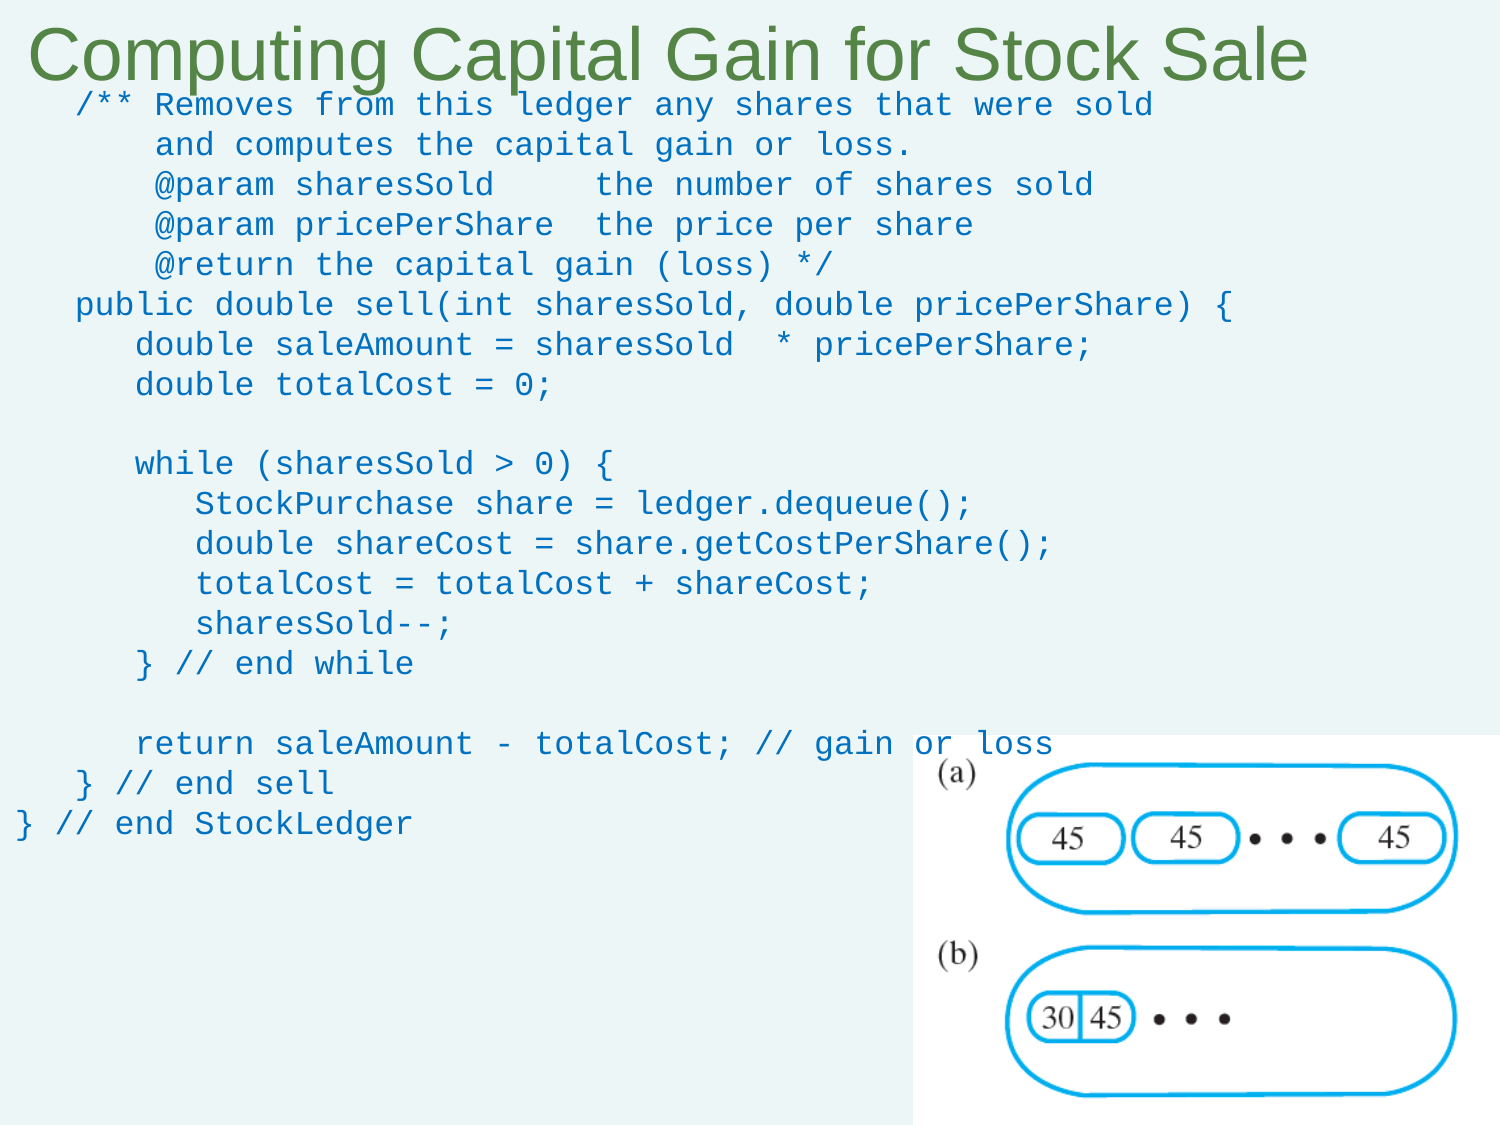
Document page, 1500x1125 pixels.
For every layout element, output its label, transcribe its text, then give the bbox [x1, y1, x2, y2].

text_box /** Removes from this ledger any shares that were sold and computes the capital gain or loss. @param sharesSold the number of shares sold @param pricePerShare the price per share @return the capital gain (loss) */ public double sell(int sharesSold, double pricePerShare) { double saleAmount = sharesSold * pricePerShare; double totalCost = 0; while (sharesSold > 0) { StockPurchase share = ledger.dequeue(); double shareCost = share.getCostPerShare(); totalCost = totalCost + shareCost; sharesSold--; } // end while return saleAmount - totalCost; // gain or loss } // end sell } // end StockLedger [0, 74, 1400, 1088]
text_box Computing Capital Gain for Stock Sale [12, 0, 1500, 100]
picture [913, 735, 1500, 1125]
